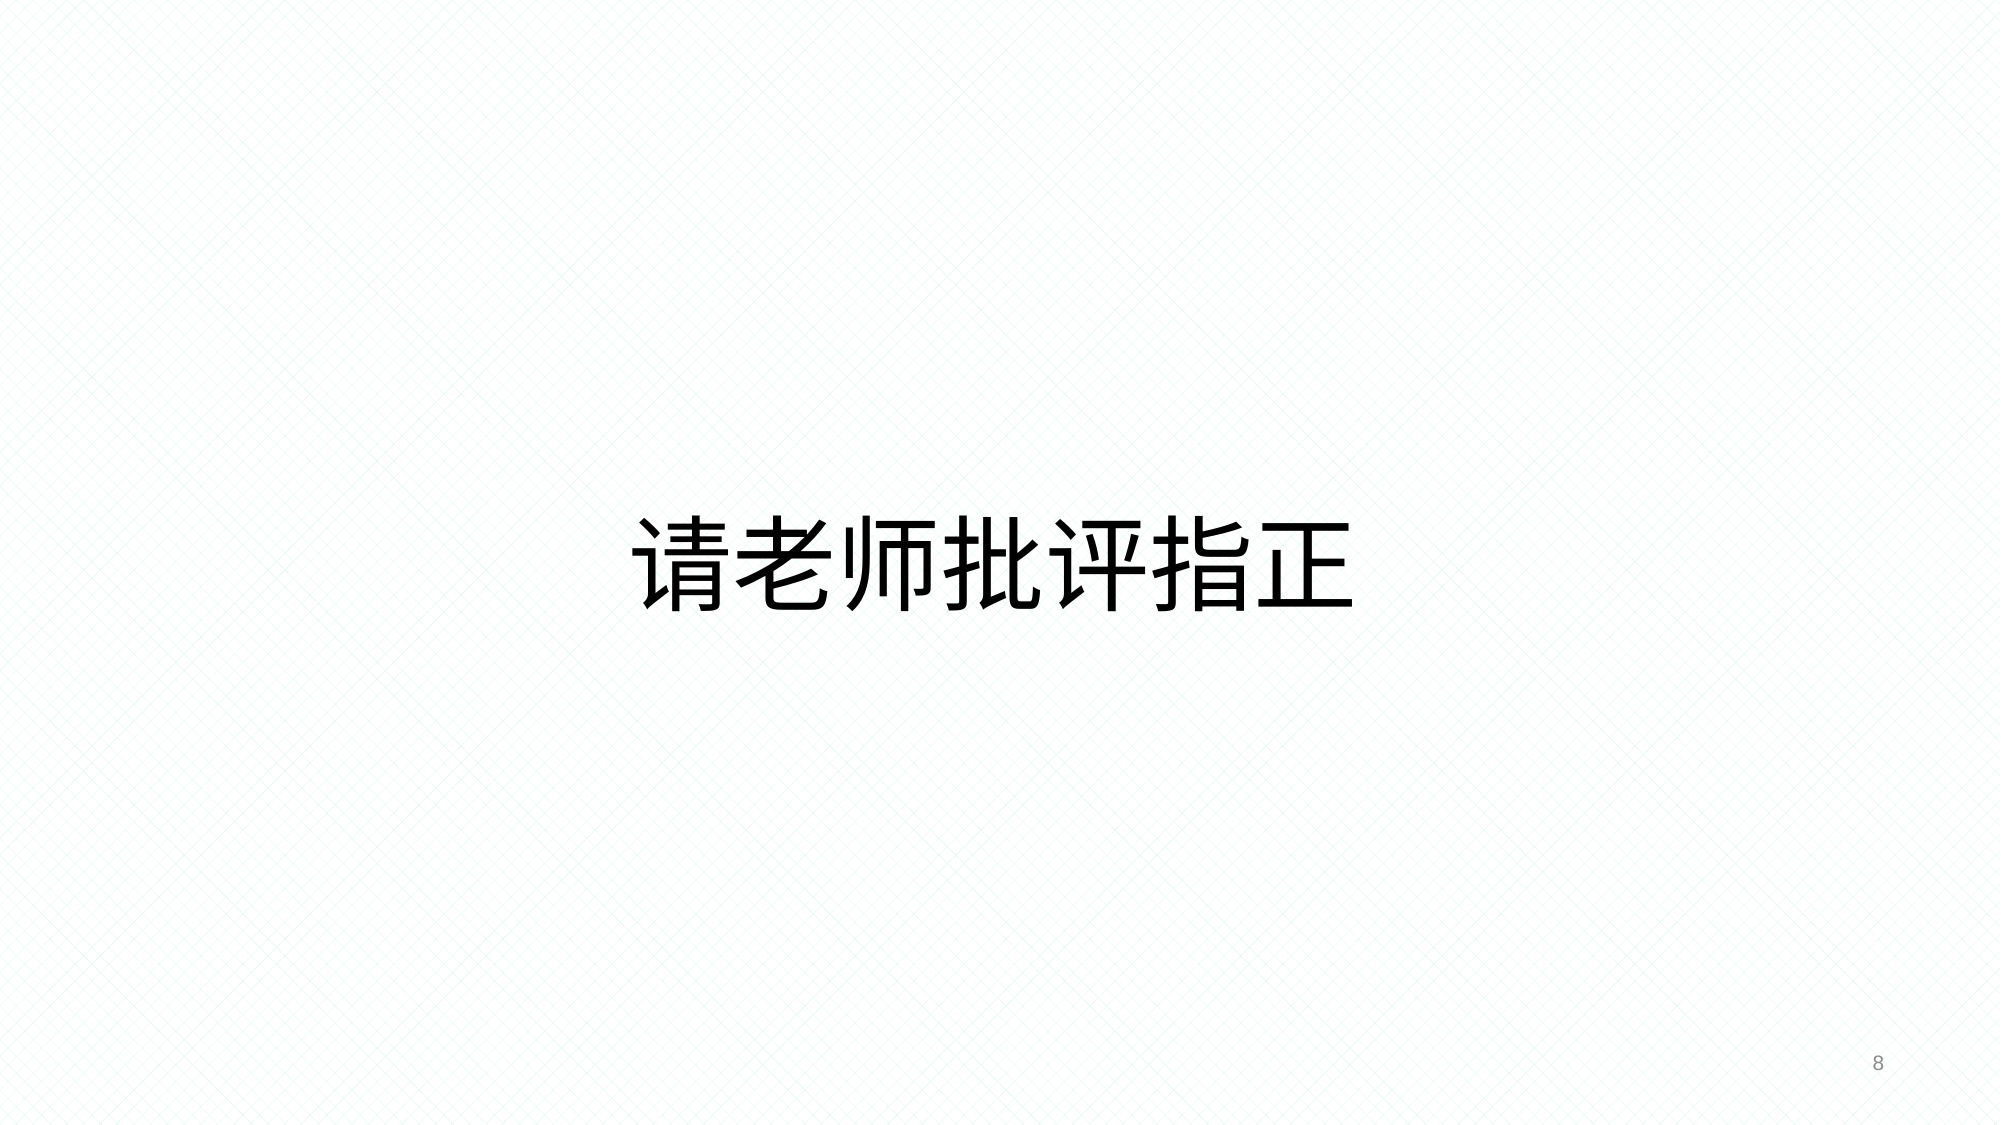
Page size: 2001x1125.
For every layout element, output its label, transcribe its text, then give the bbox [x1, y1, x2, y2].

text_box 请老师批评指正 [613, 491, 1387, 632]
slide_number 8 [1456, 1035, 1900, 1088]
